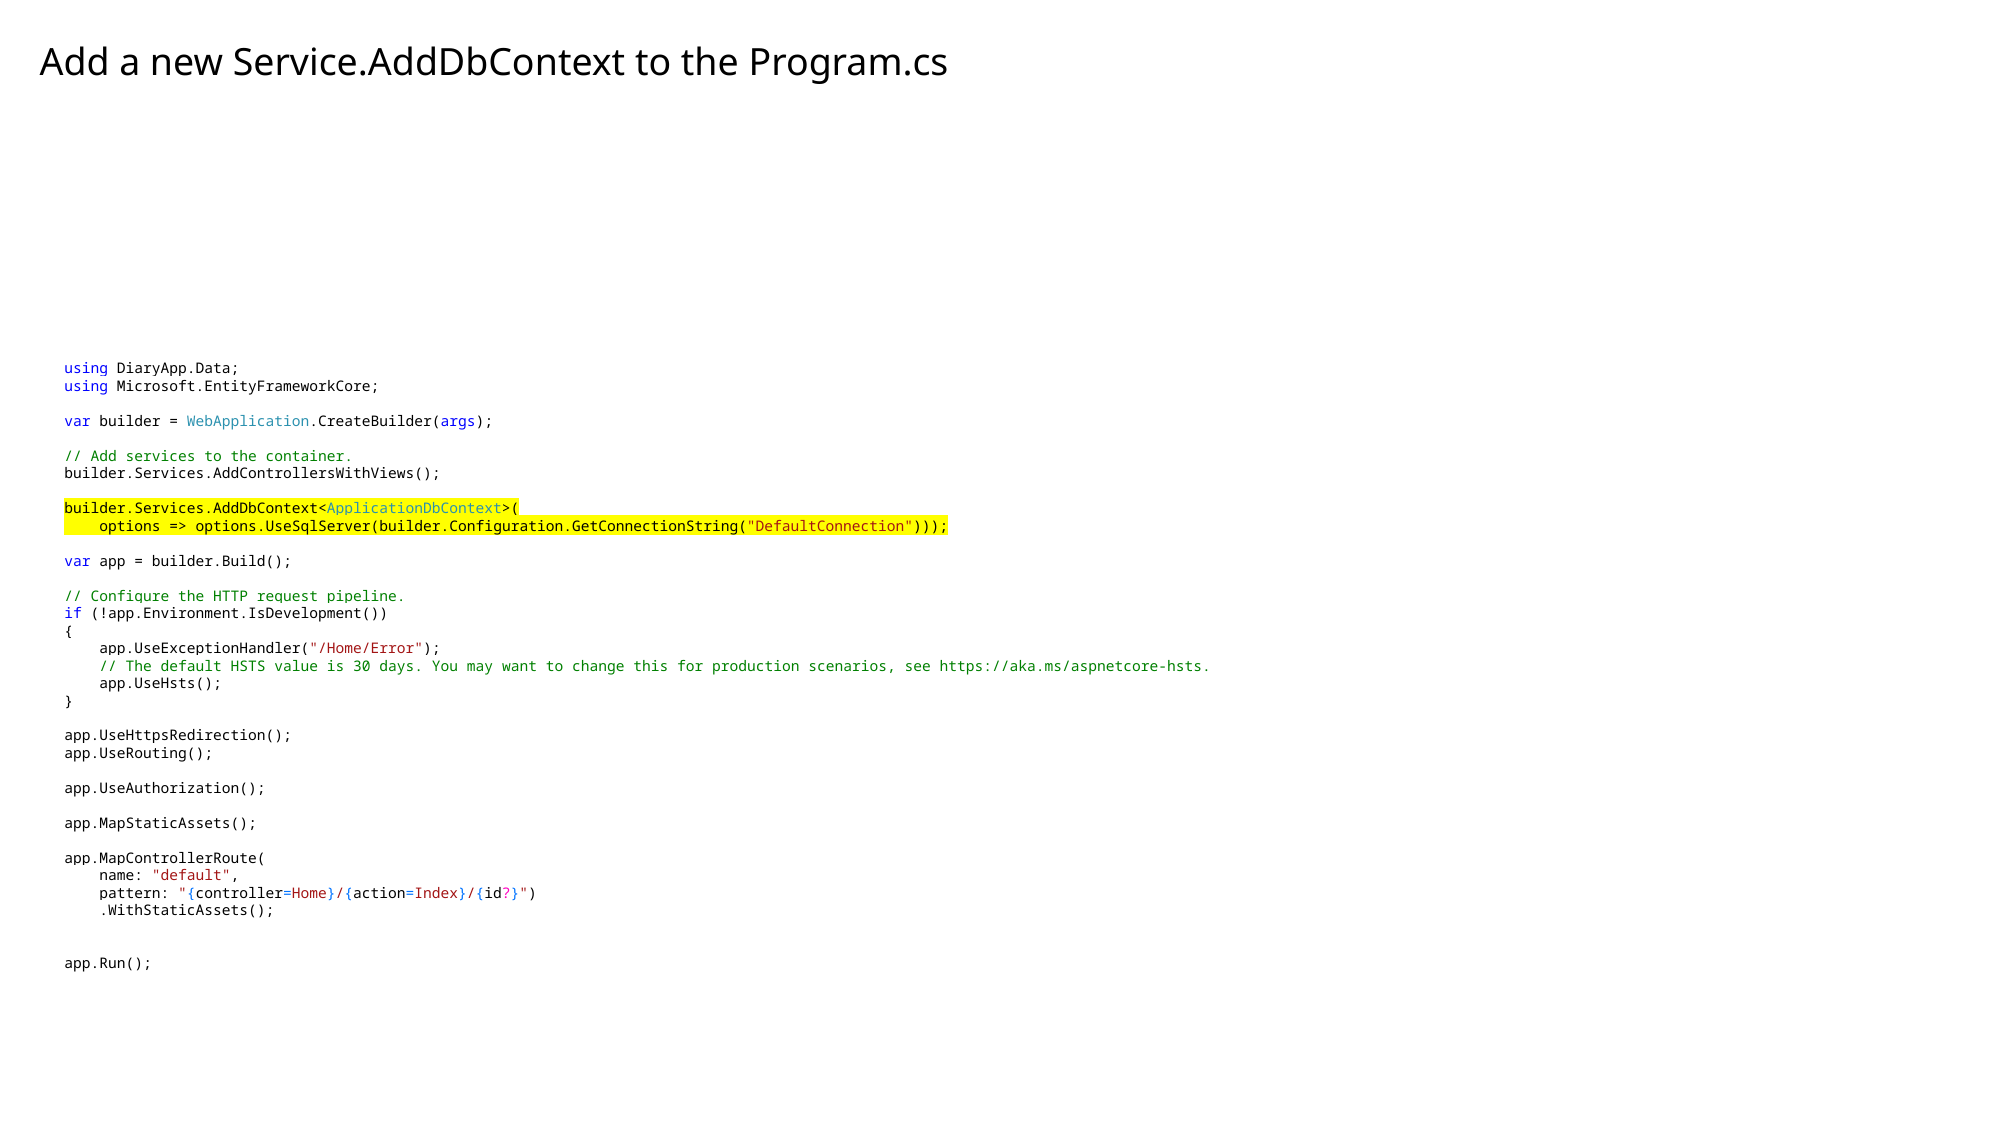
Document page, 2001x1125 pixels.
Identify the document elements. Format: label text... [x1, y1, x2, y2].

text_box using DiaryApp.Data; using Microsoft.EntityFrameworkCore; var builder = WebApplication.CreateBuilder(args); // Add services to the container. builder.Services.AddControllersWithViews(); builder.Services.AddDbContext<ApplicationDbContext>( options => options.UseSqlServer(builder.Configuration.GetConnectionString("DefaultConnection"))); var app = builder.Build(); // Configure the HTTP request pipeline. if (!app.Environment.IsDevelopment()) { app.UseExceptionHandler("/Home/Error"); // The default HSTS value is 30 days. You may want to change this for production scenarios, see https://aka.ms/aspnetcore-hsts. app.UseHsts(); } app.UseHttpsRedirection(); app.UseRouting(); app.UseAuthorization(); app.MapStaticAssets(); app.MapControllerRoute( name: "default", pattern: "{controller=Home}/{action=Index}/{id?}") .WithStaticAssets(); app.Run(); [49, 351, 1913, 979]
text_box Add a new Service.AddDbContext to the Program.cs [24, 30, 964, 91]
